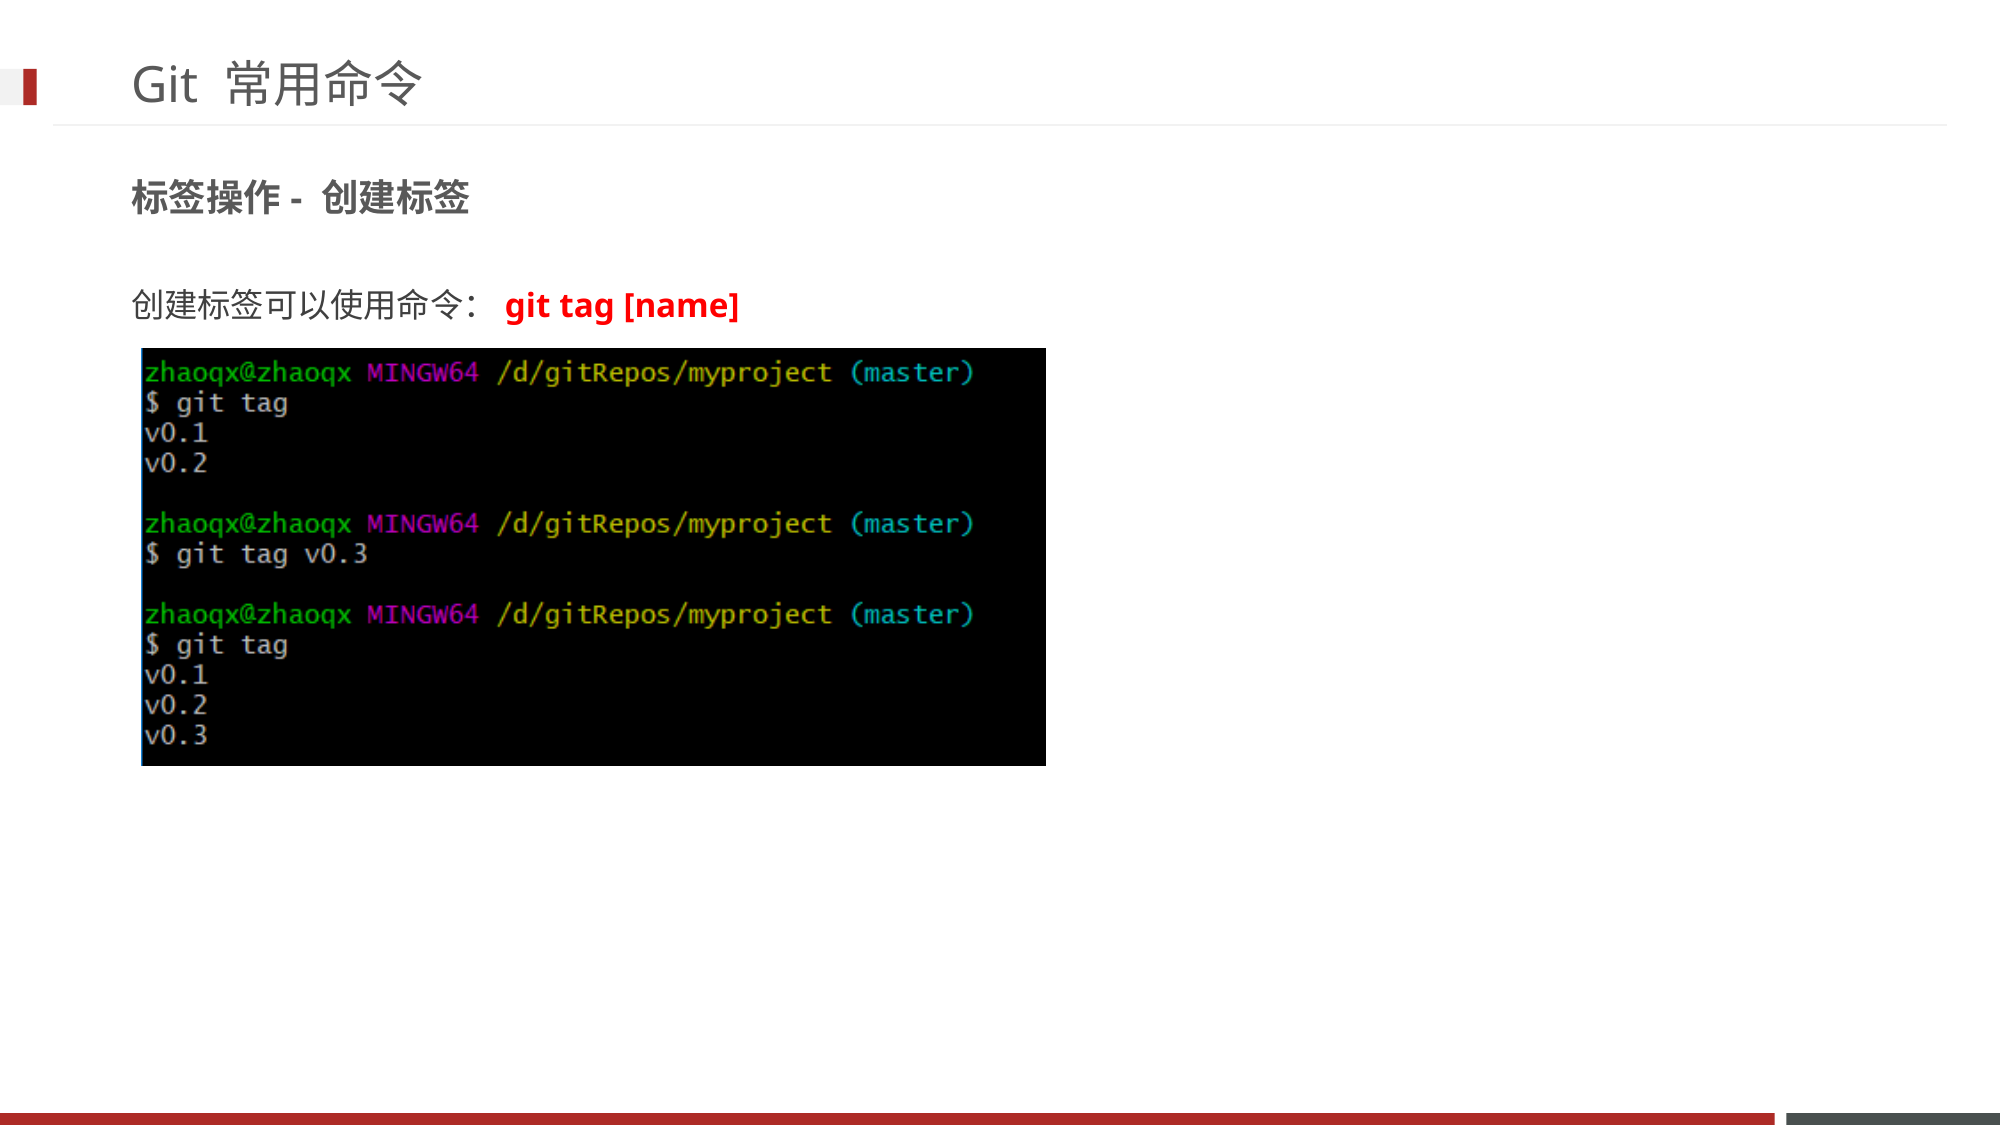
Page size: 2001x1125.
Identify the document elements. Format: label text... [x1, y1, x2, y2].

text_box 创建标签可以使用命令：git tag [name] [116, 256, 1880, 361]
picture [141, 348, 1046, 767]
title Git 常用命令 [116, 40, 1556, 125]
list 标签操作- 创建标签 [116, 154, 1880, 239]
